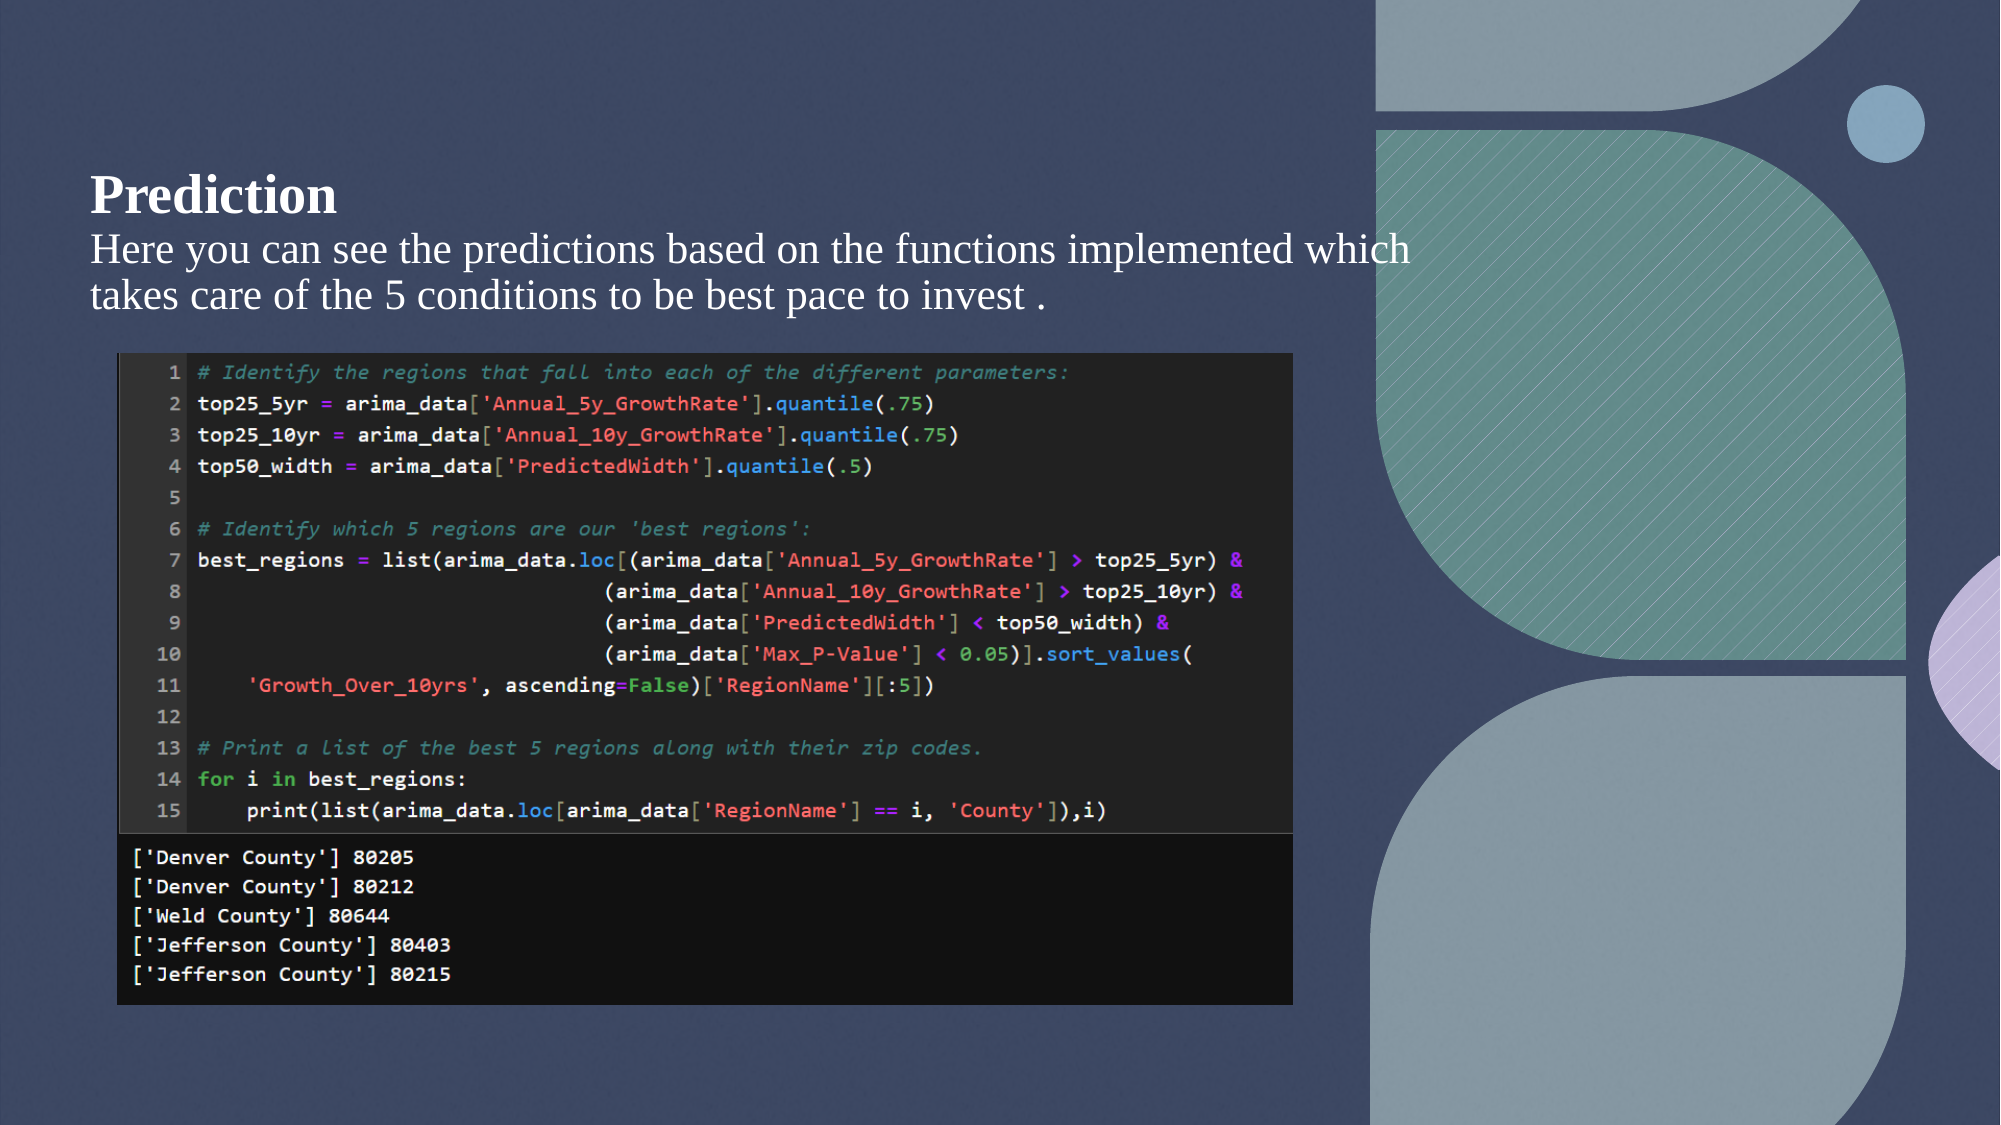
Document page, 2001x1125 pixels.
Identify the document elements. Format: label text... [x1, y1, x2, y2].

title Prediction Here you can see the predictions based on the functions implemented which takes care of the 5 conditions to be best pace to invest . [75, 109, 1502, 327]
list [117, 353, 1293, 1005]
